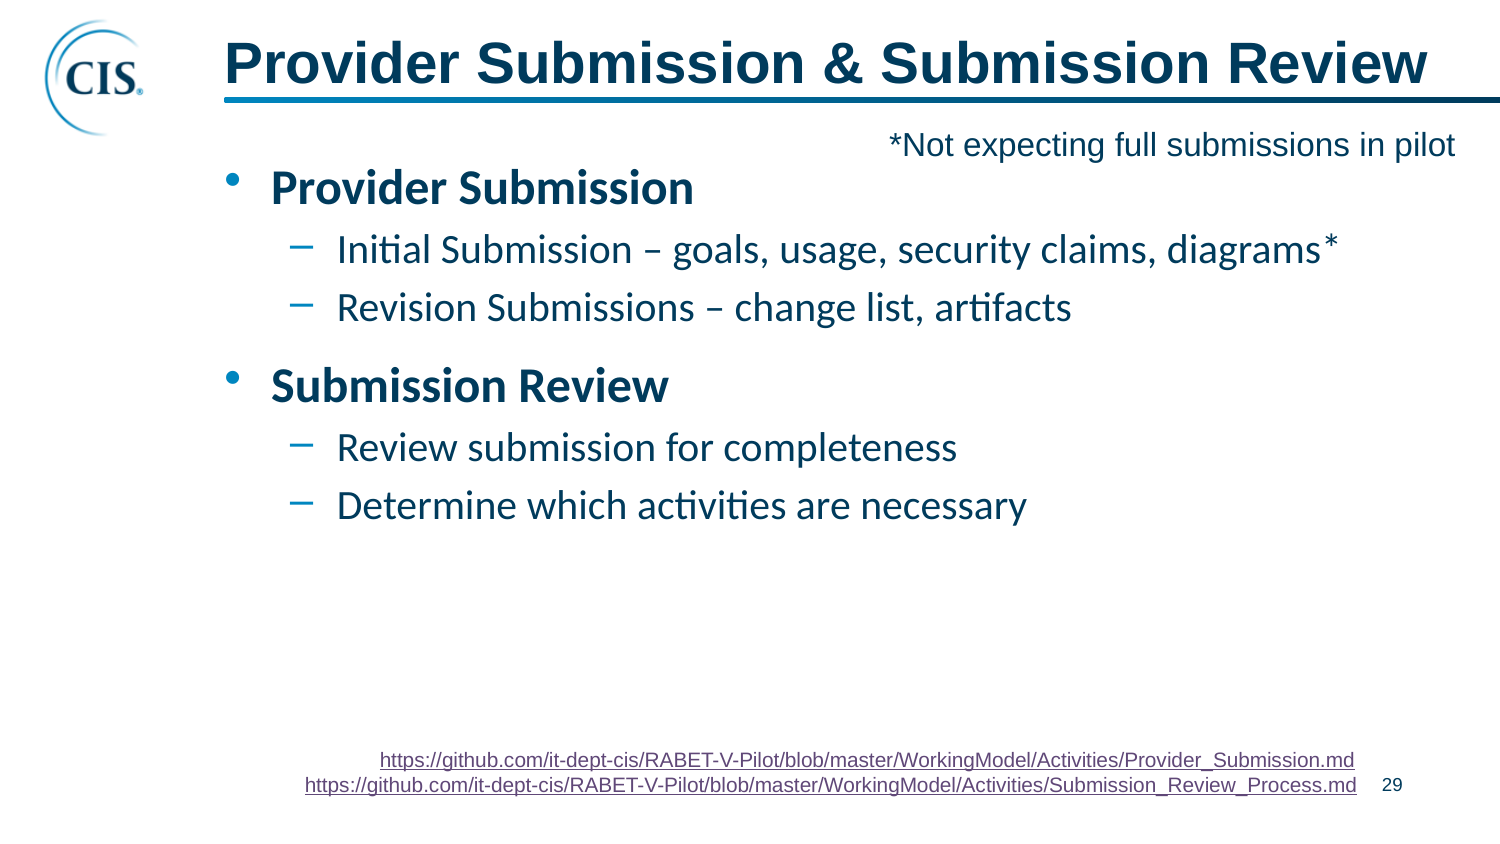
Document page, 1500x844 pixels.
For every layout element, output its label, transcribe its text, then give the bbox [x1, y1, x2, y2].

picture [29, 2, 153, 151]
text_box https://github.com/it-dept-cis/RABET-V-Pilot/blob/master/WorkingModel/Activities/Provider_Submission.md [149, 742, 1500, 780]
text_box https://github.com/it-dept-cis/RABET-V-Pilot/blob/master/WorkingModel/Activities/Submission_Review_Process.md [277, 767, 1384, 805]
list Provider Submission Initial Submission – goals, usage, security claims, diagrams* Revision Submissions – change list, artifacts Submission Review Review submission for completeness Determine which activities are necessary [209, 150, 1403, 742]
title Provider Submission & Submission Review [209, 33, 1453, 141]
text_box *Not expecting full submissions in pilot [867, 92, 1479, 199]
